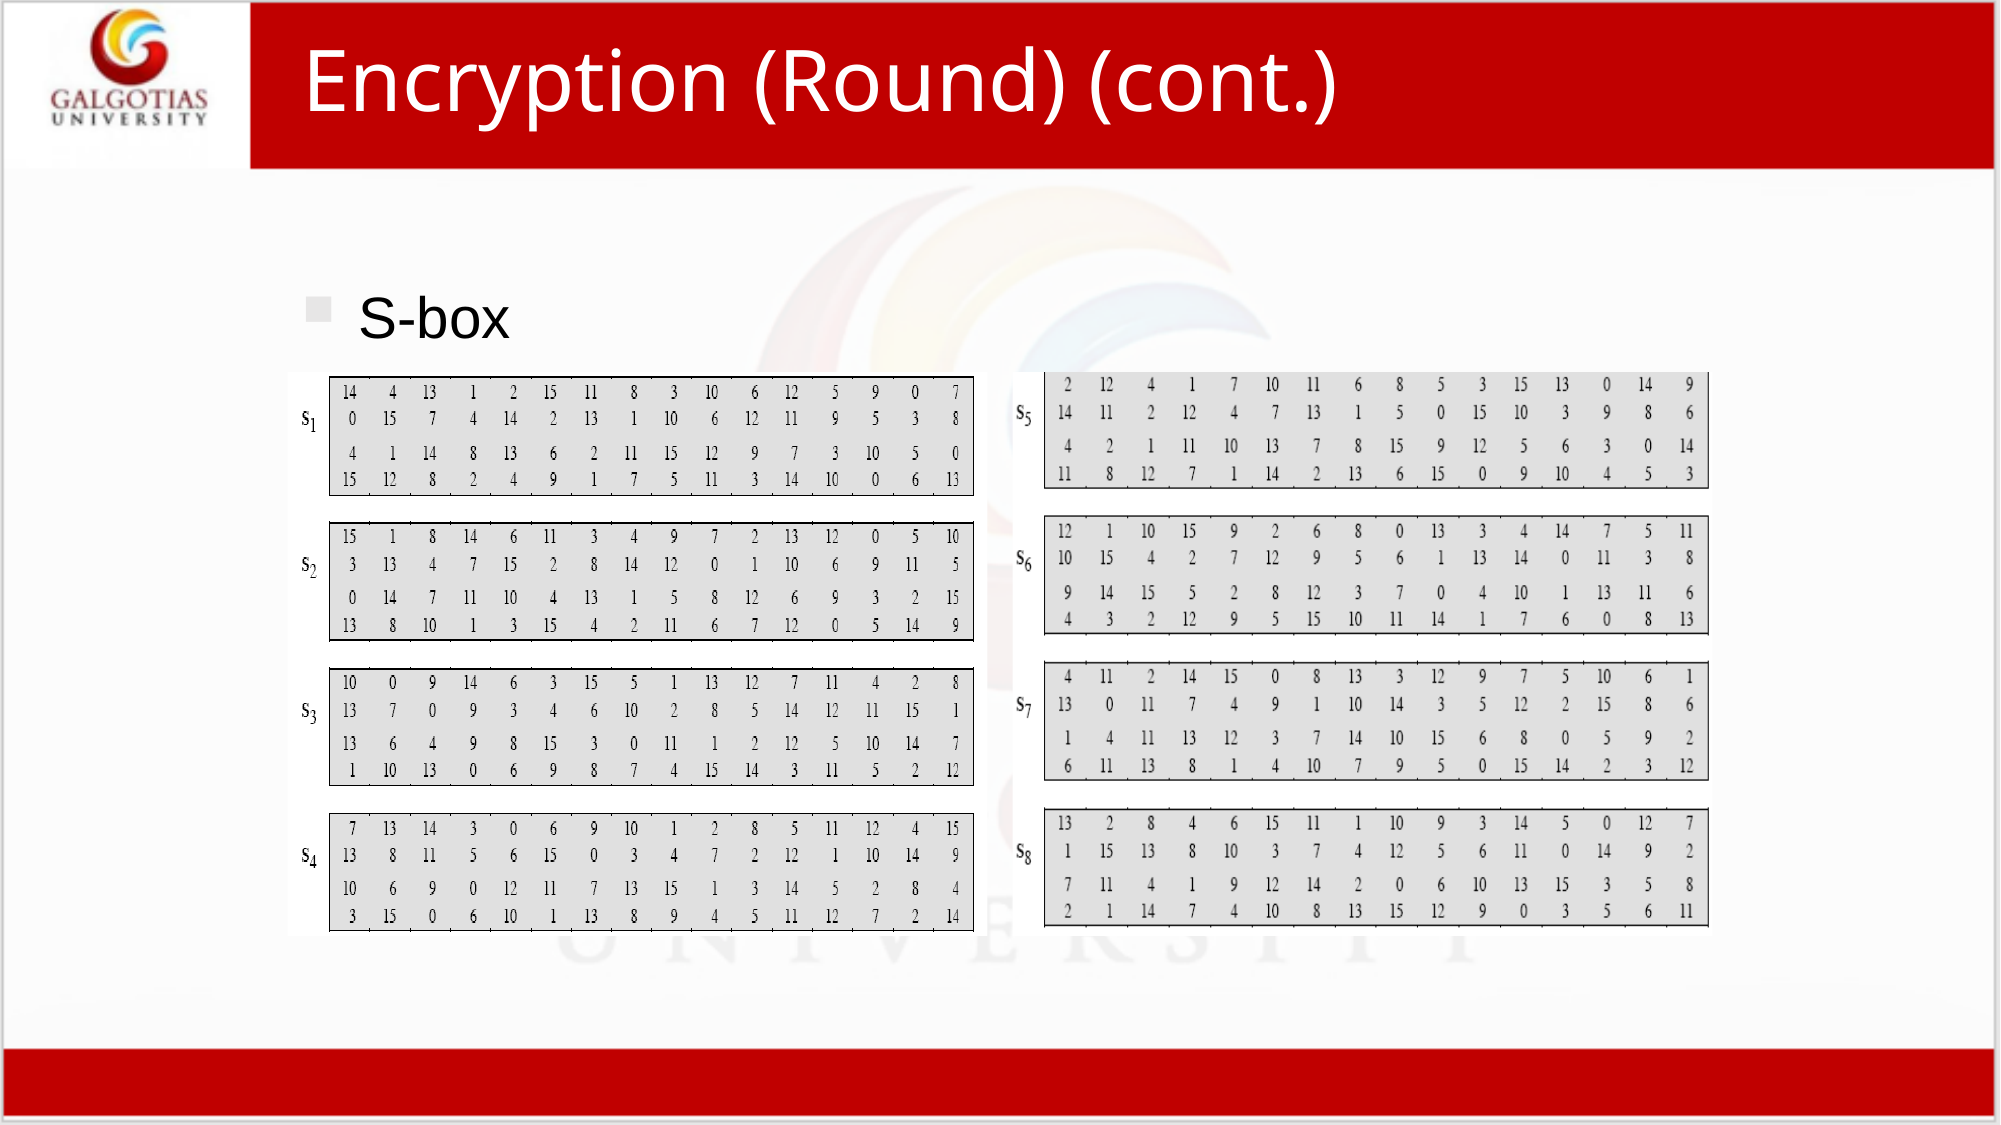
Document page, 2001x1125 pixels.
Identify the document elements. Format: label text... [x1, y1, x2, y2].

text_box S-box [287, 272, 1088, 361]
picture [0, 0, 2001, 1125]
title Encryption (Round) (cont.) [287, 29, 1824, 138]
